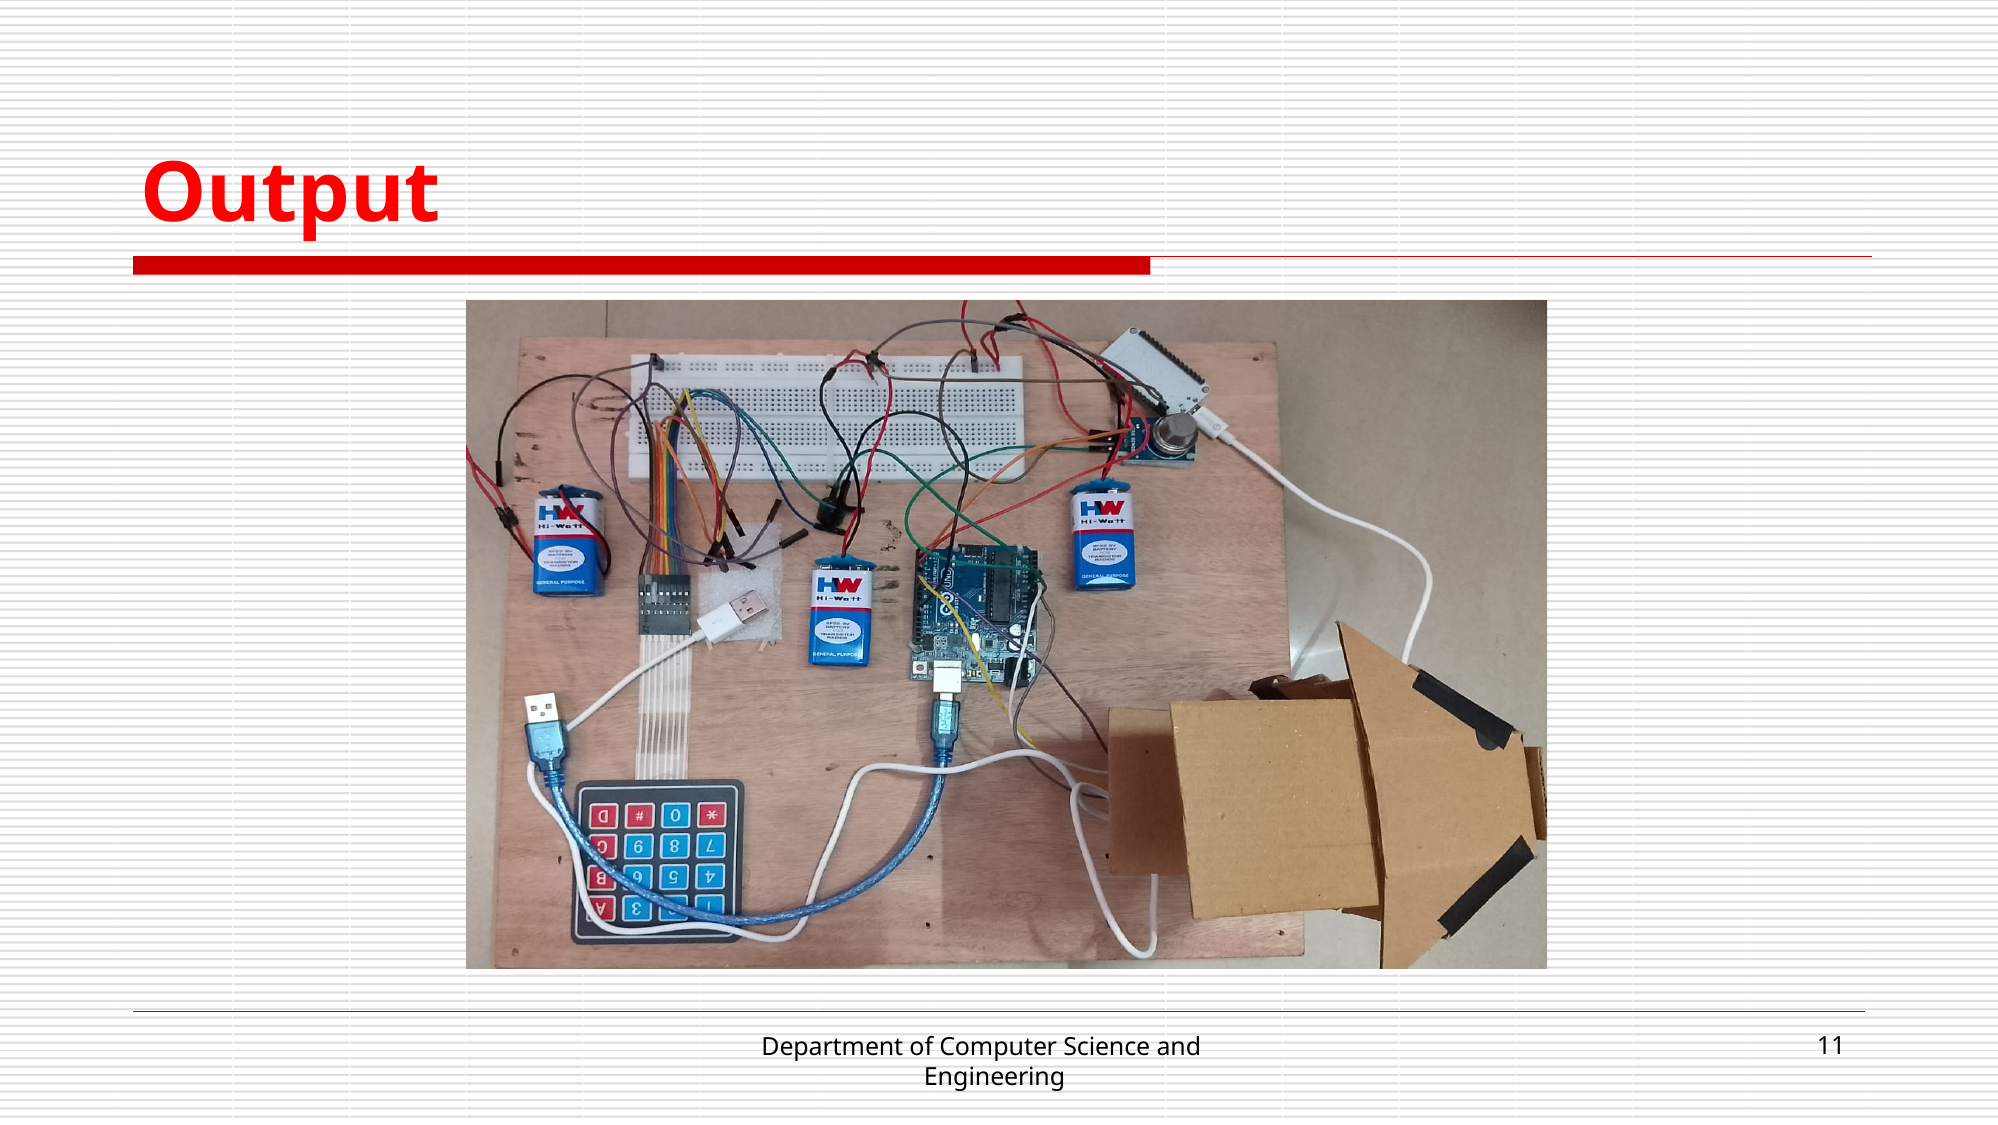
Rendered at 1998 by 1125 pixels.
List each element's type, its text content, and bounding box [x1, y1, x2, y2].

title Output [138, 136, 467, 326]
slide_number 11 [1810, 1027, 1855, 1125]
footer Department of Computer Science and Engineering [759, 1027, 1239, 1125]
picture [0, 0, 1998, 1124]
